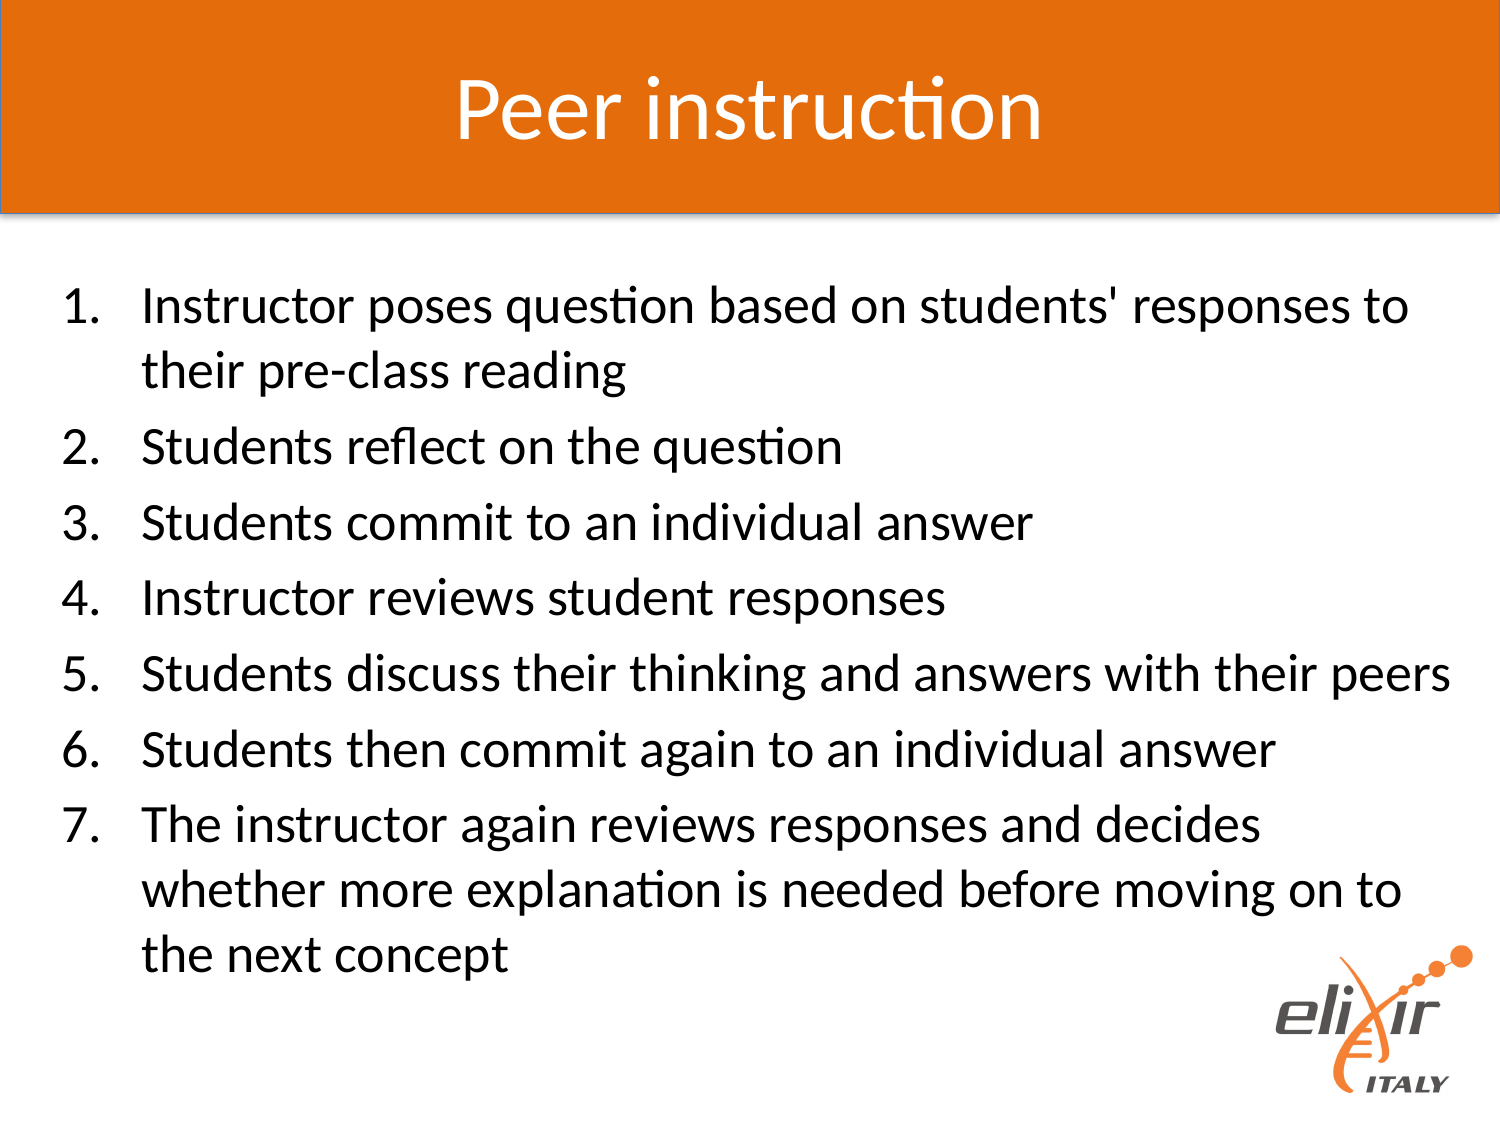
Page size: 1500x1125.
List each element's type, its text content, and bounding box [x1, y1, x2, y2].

picture [1251, 922, 1500, 1125]
list Instructor poses question based on students' responses to their pre-class reading Students reflect on the question Students commit to an individual answer Instructor reviews student responses Students discuss their thinking and answers with their peers Students then commit again to an individual answer The instructor again reviews responses and decides whether more explanation is needed before moving on to the next concept [45, 262, 1471, 1005]
text_box [0, 0, 1500, 214]
title Peer instruction [75, 9, 1425, 197]
